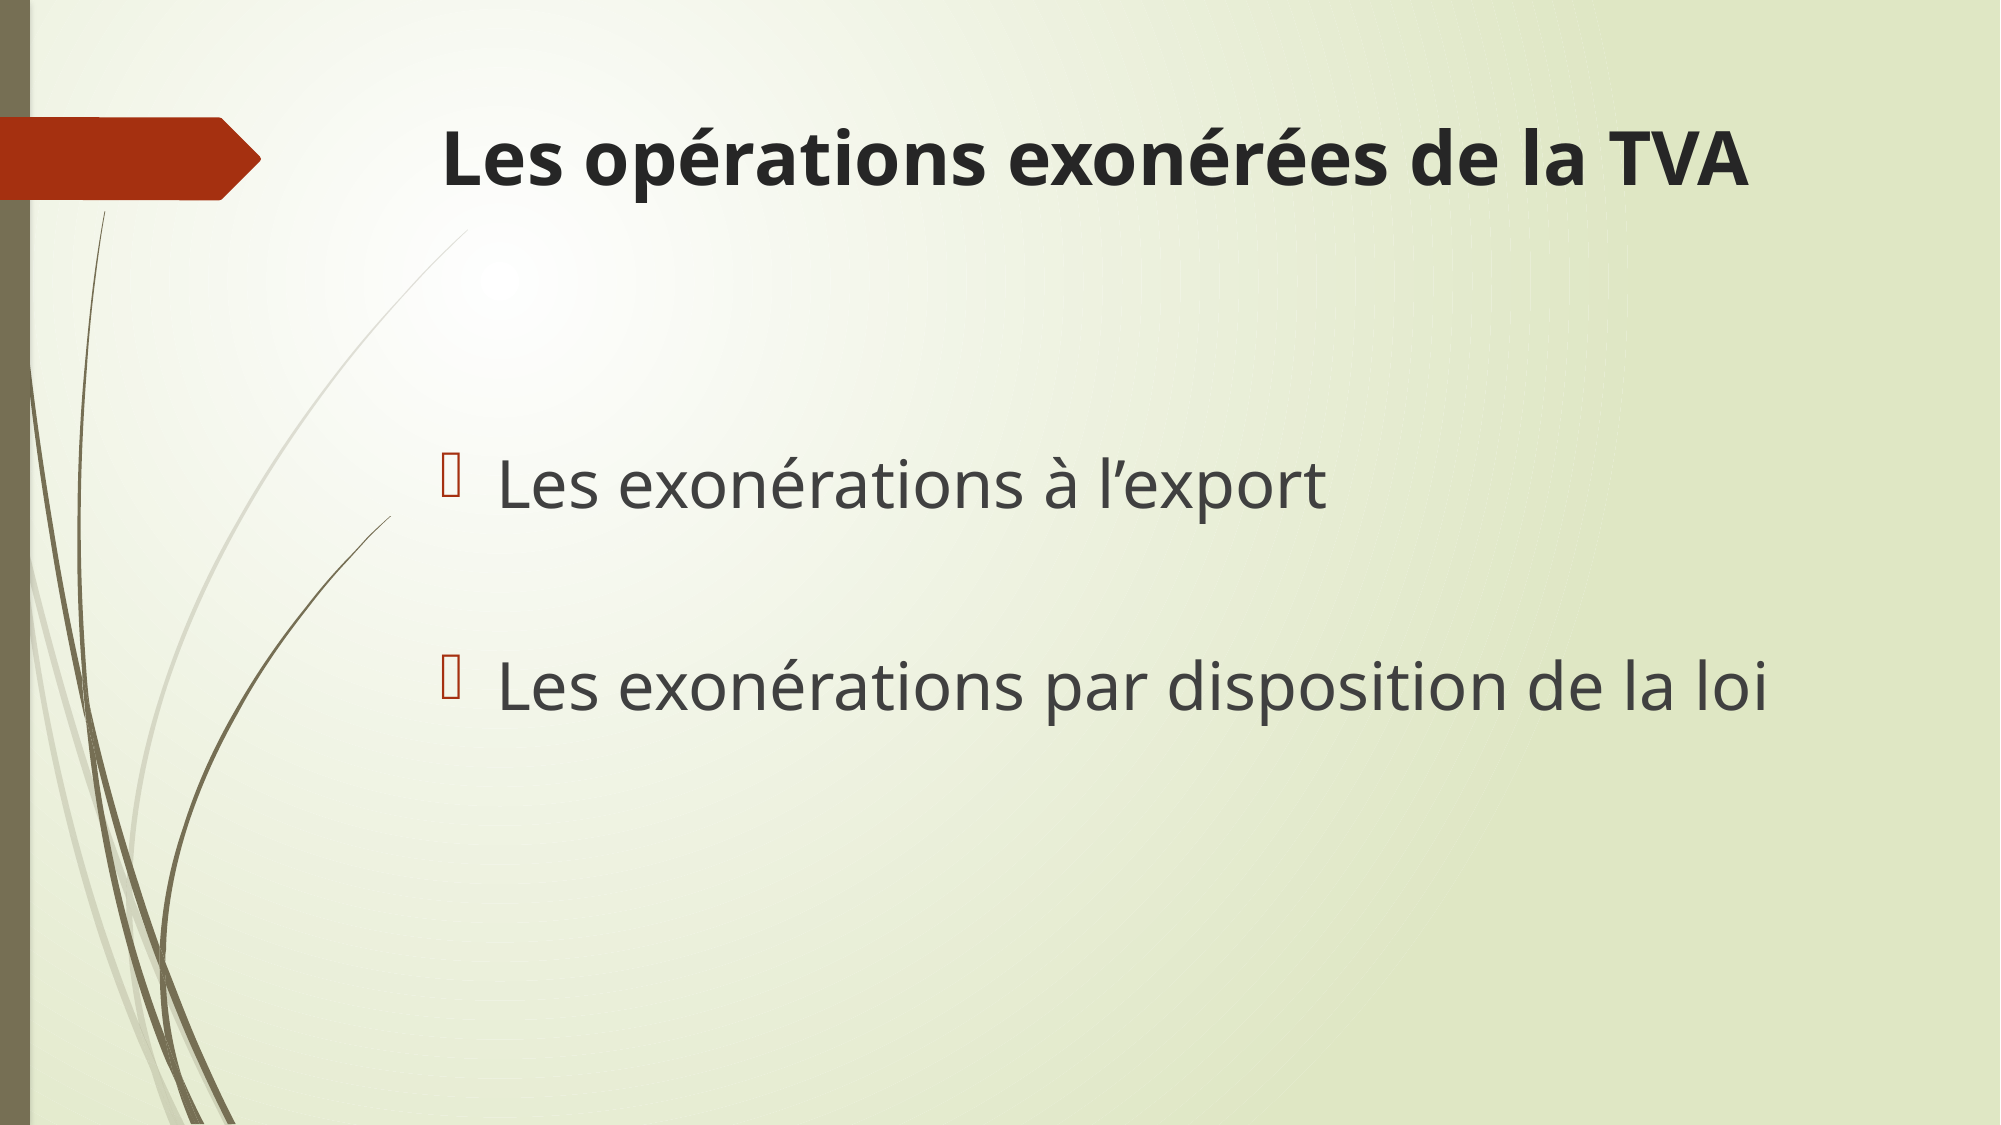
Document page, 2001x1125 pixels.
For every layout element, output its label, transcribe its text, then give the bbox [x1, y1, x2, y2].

title Les opérations exonérées de la TVA [425, 102, 1888, 313]
list Les exonérations à l’export Les exonérations par disposition de la loi [424, 434, 1888, 970]
